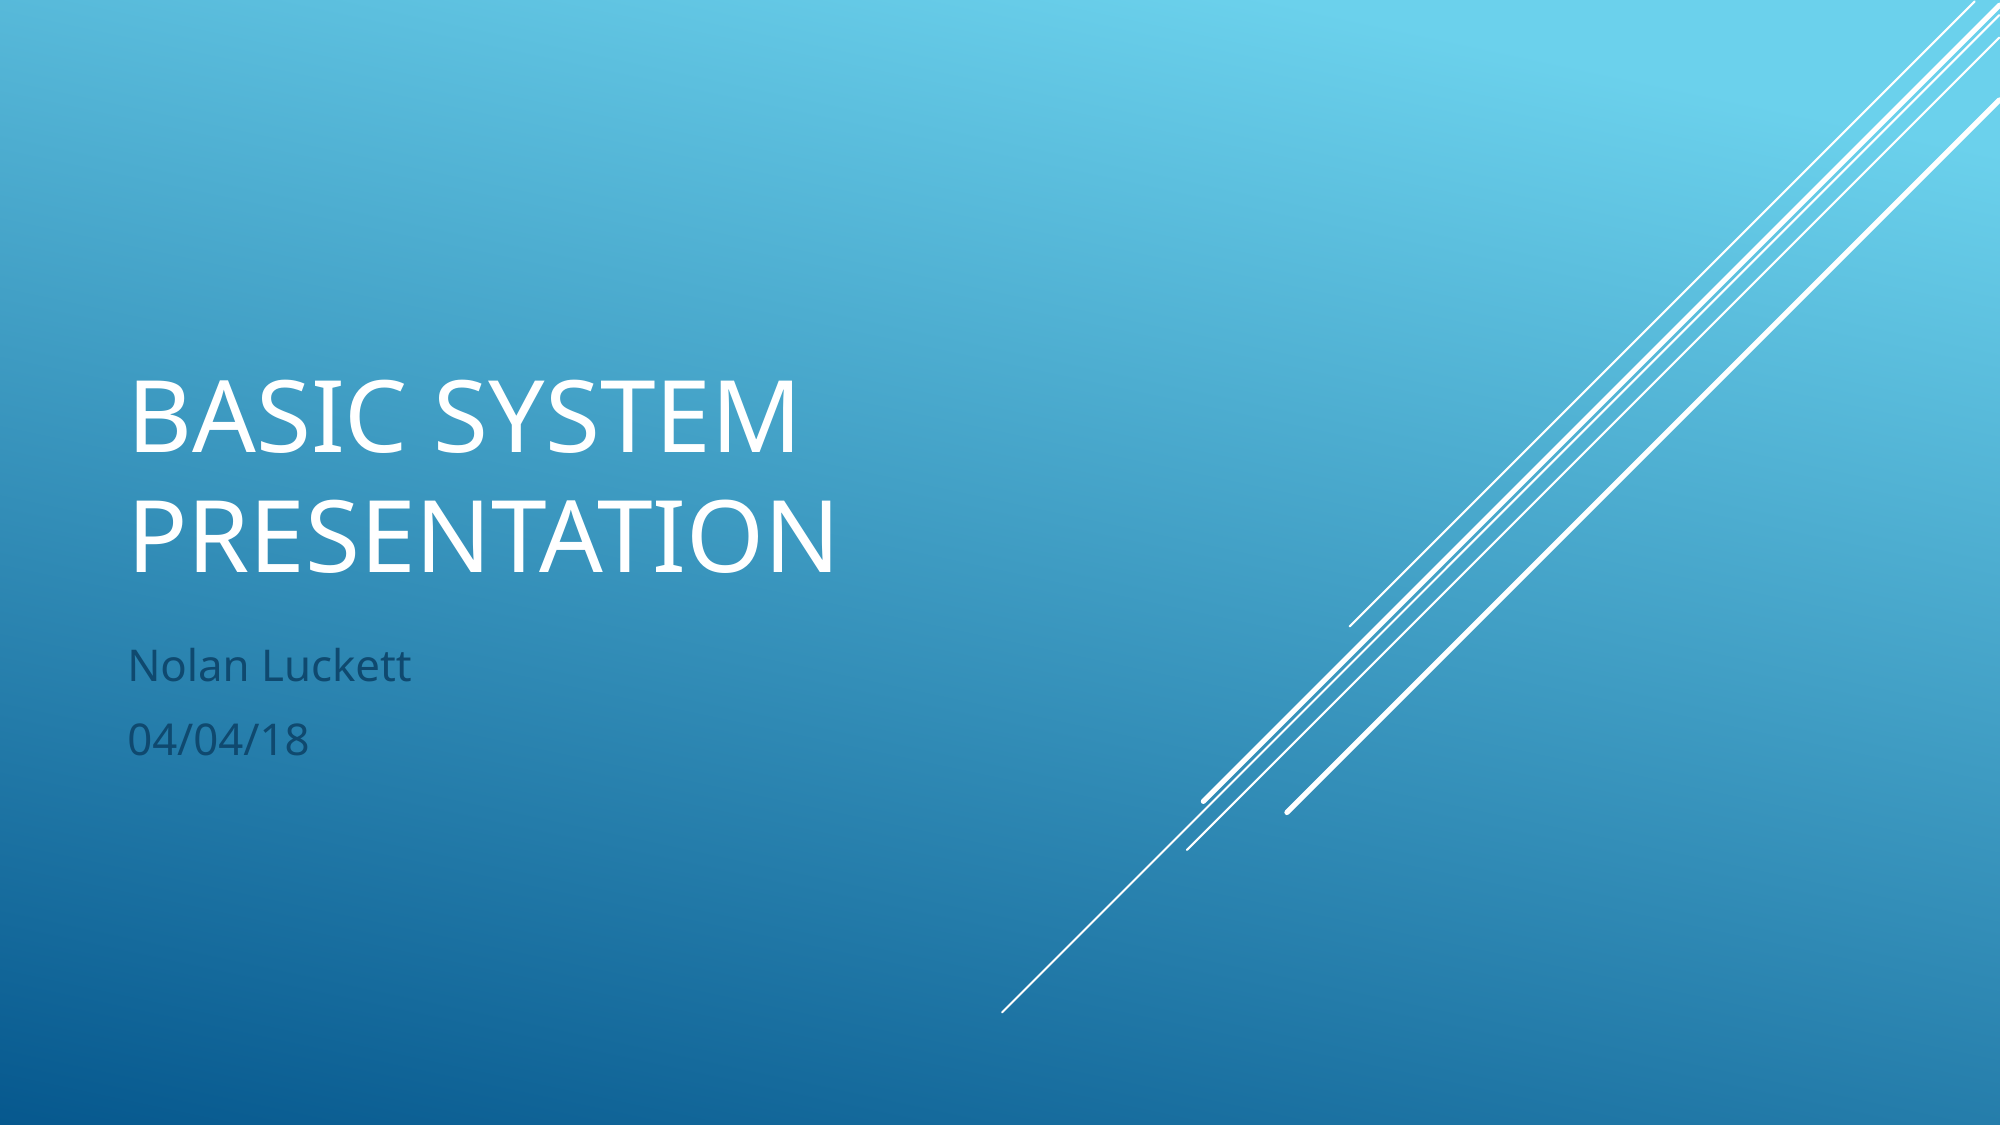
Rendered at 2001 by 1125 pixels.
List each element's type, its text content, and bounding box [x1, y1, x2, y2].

title Basic System presentation [112, 112, 1425, 600]
subtitle Nolan Luckett 04/04/18 [112, 630, 1163, 950]
